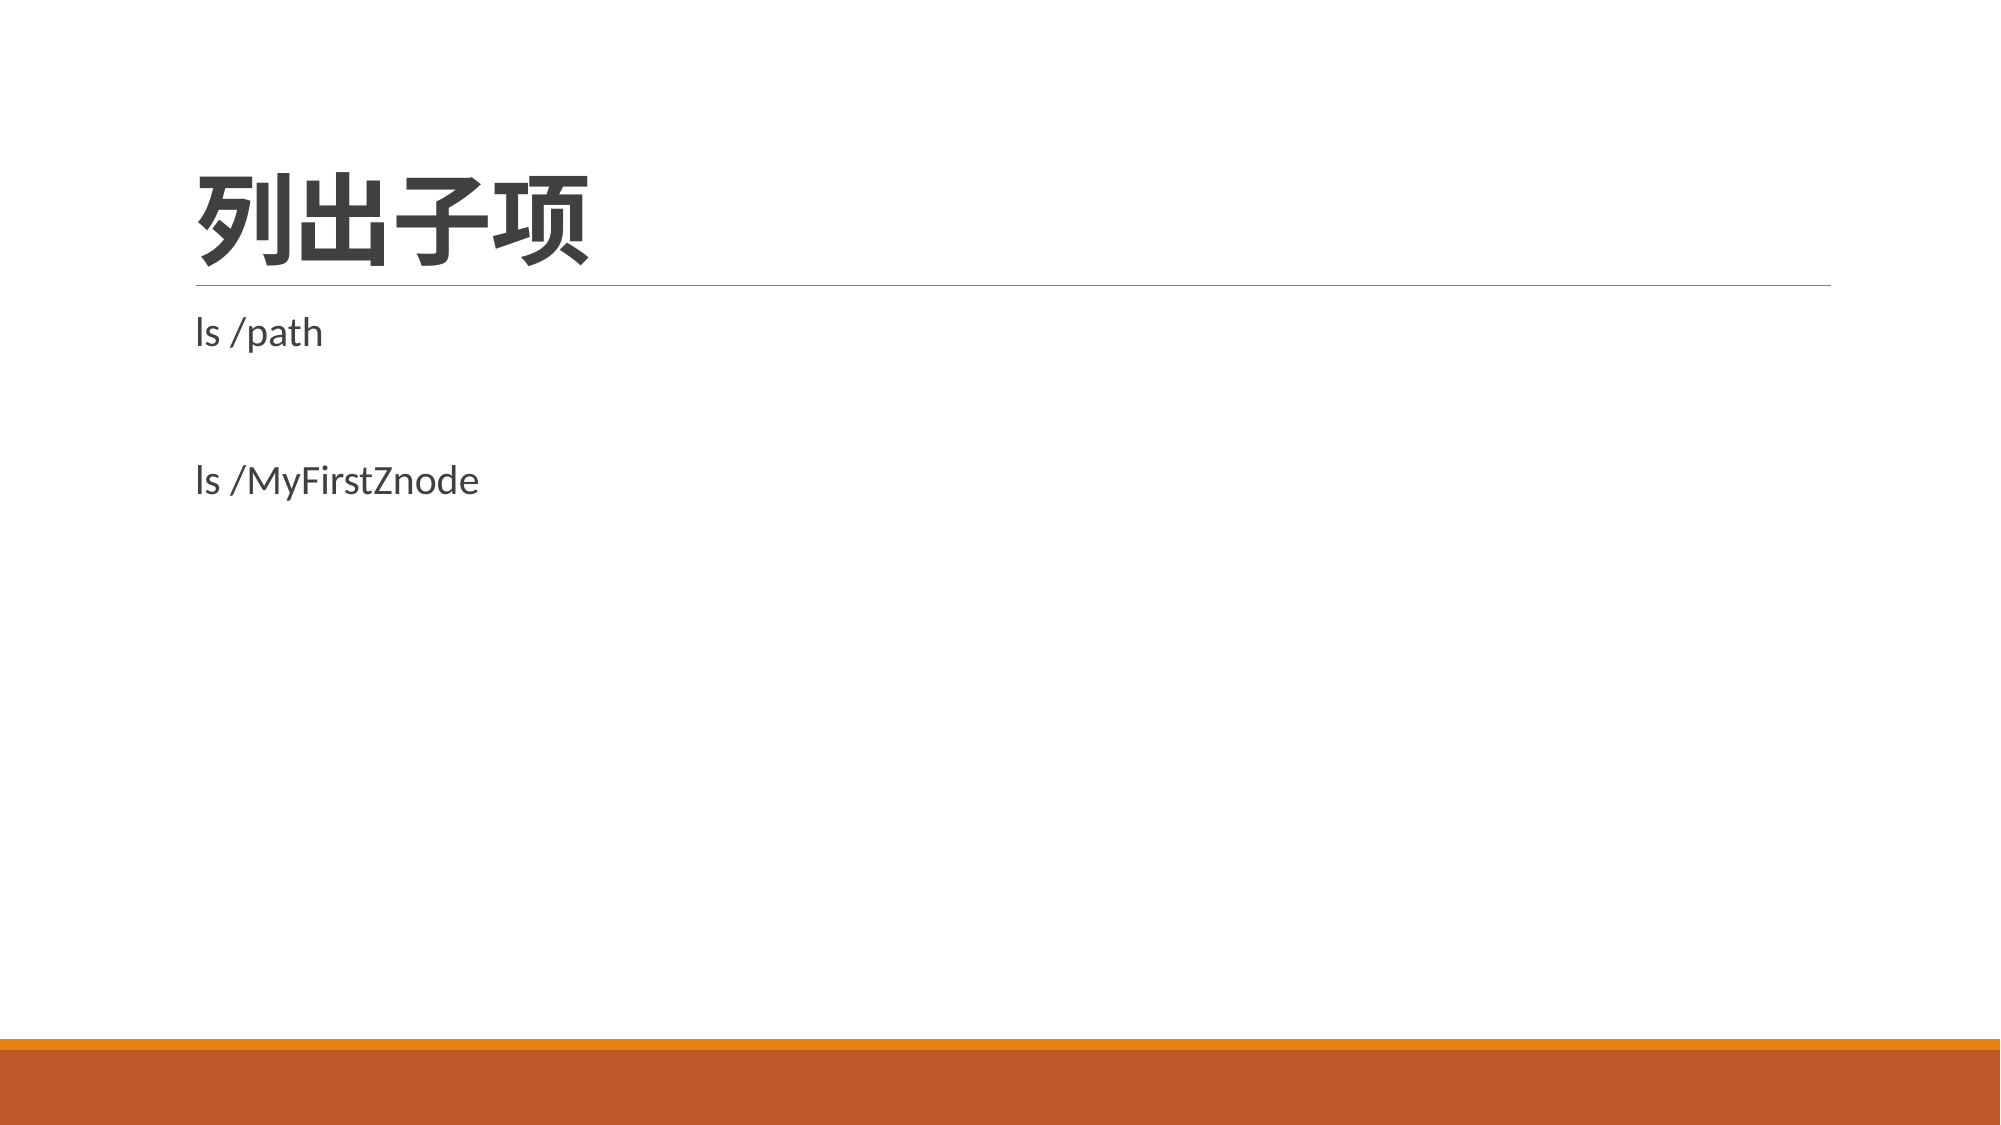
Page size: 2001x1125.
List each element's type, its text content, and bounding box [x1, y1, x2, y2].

list ls /path ls /MyFirstZnode [180, 302, 1830, 963]
title 列出子项 [180, 47, 1830, 285]
